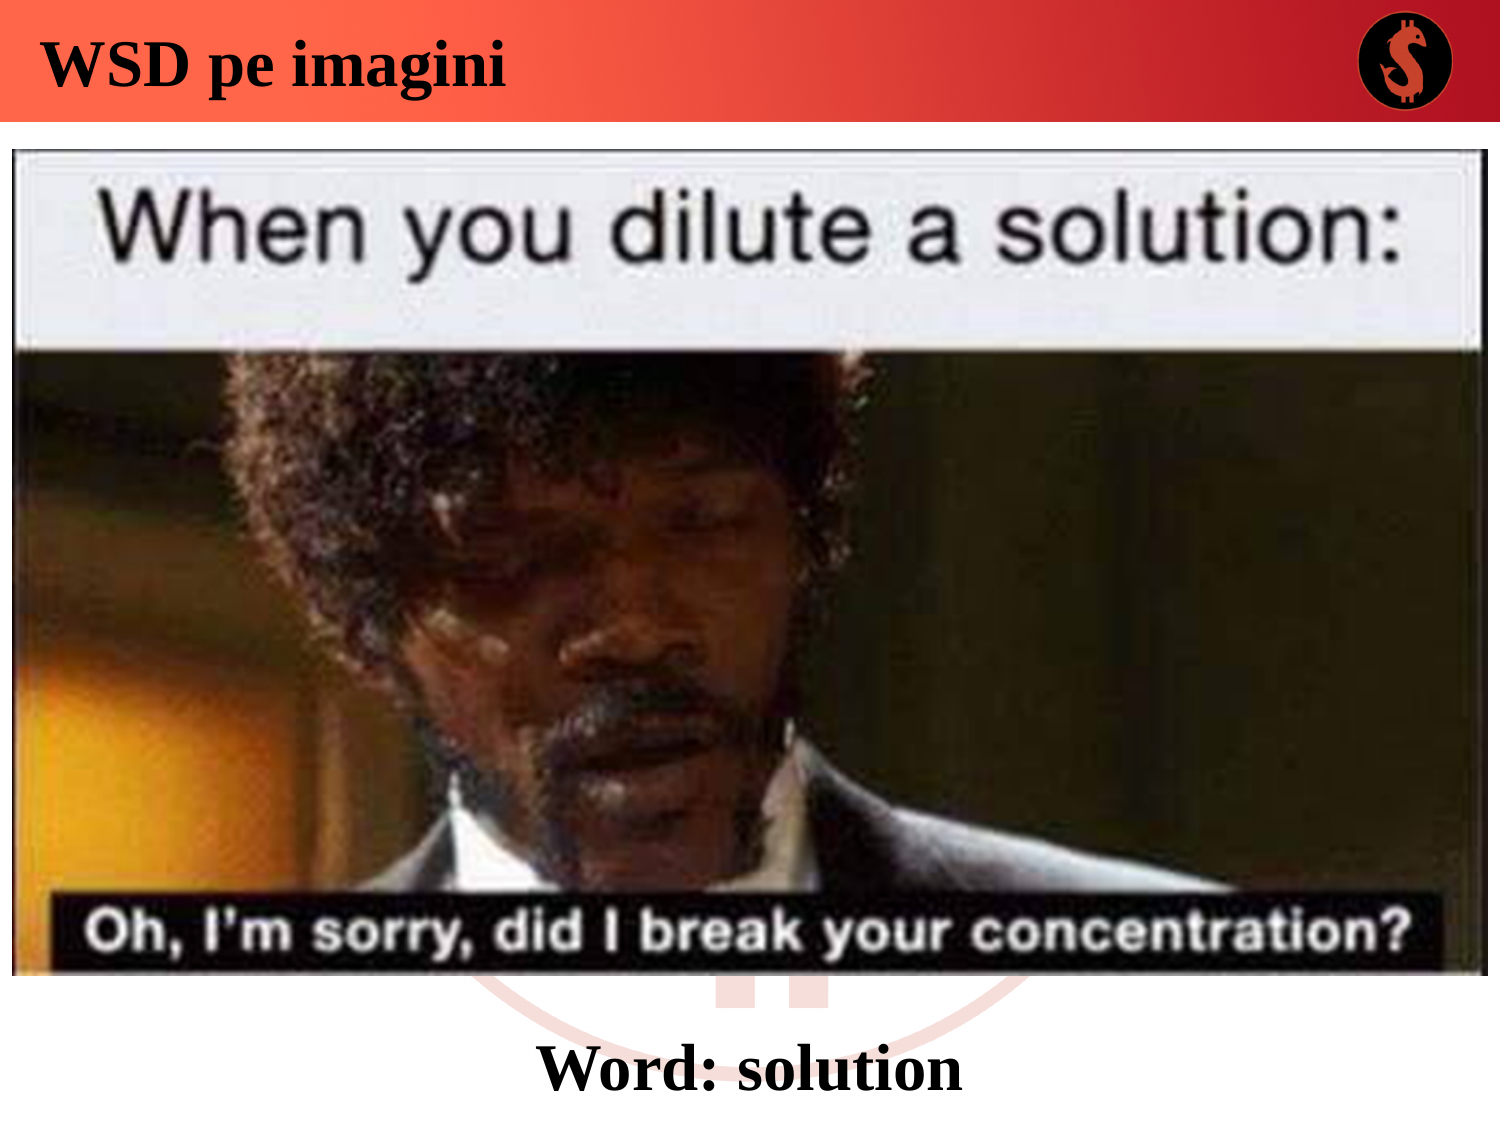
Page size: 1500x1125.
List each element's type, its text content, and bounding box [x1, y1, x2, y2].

text_box WSD pe imagini [24, 12, 1025, 108]
text_box Word: solution [520, 1016, 980, 1112]
picture [0, 0, 1500, 1125]
